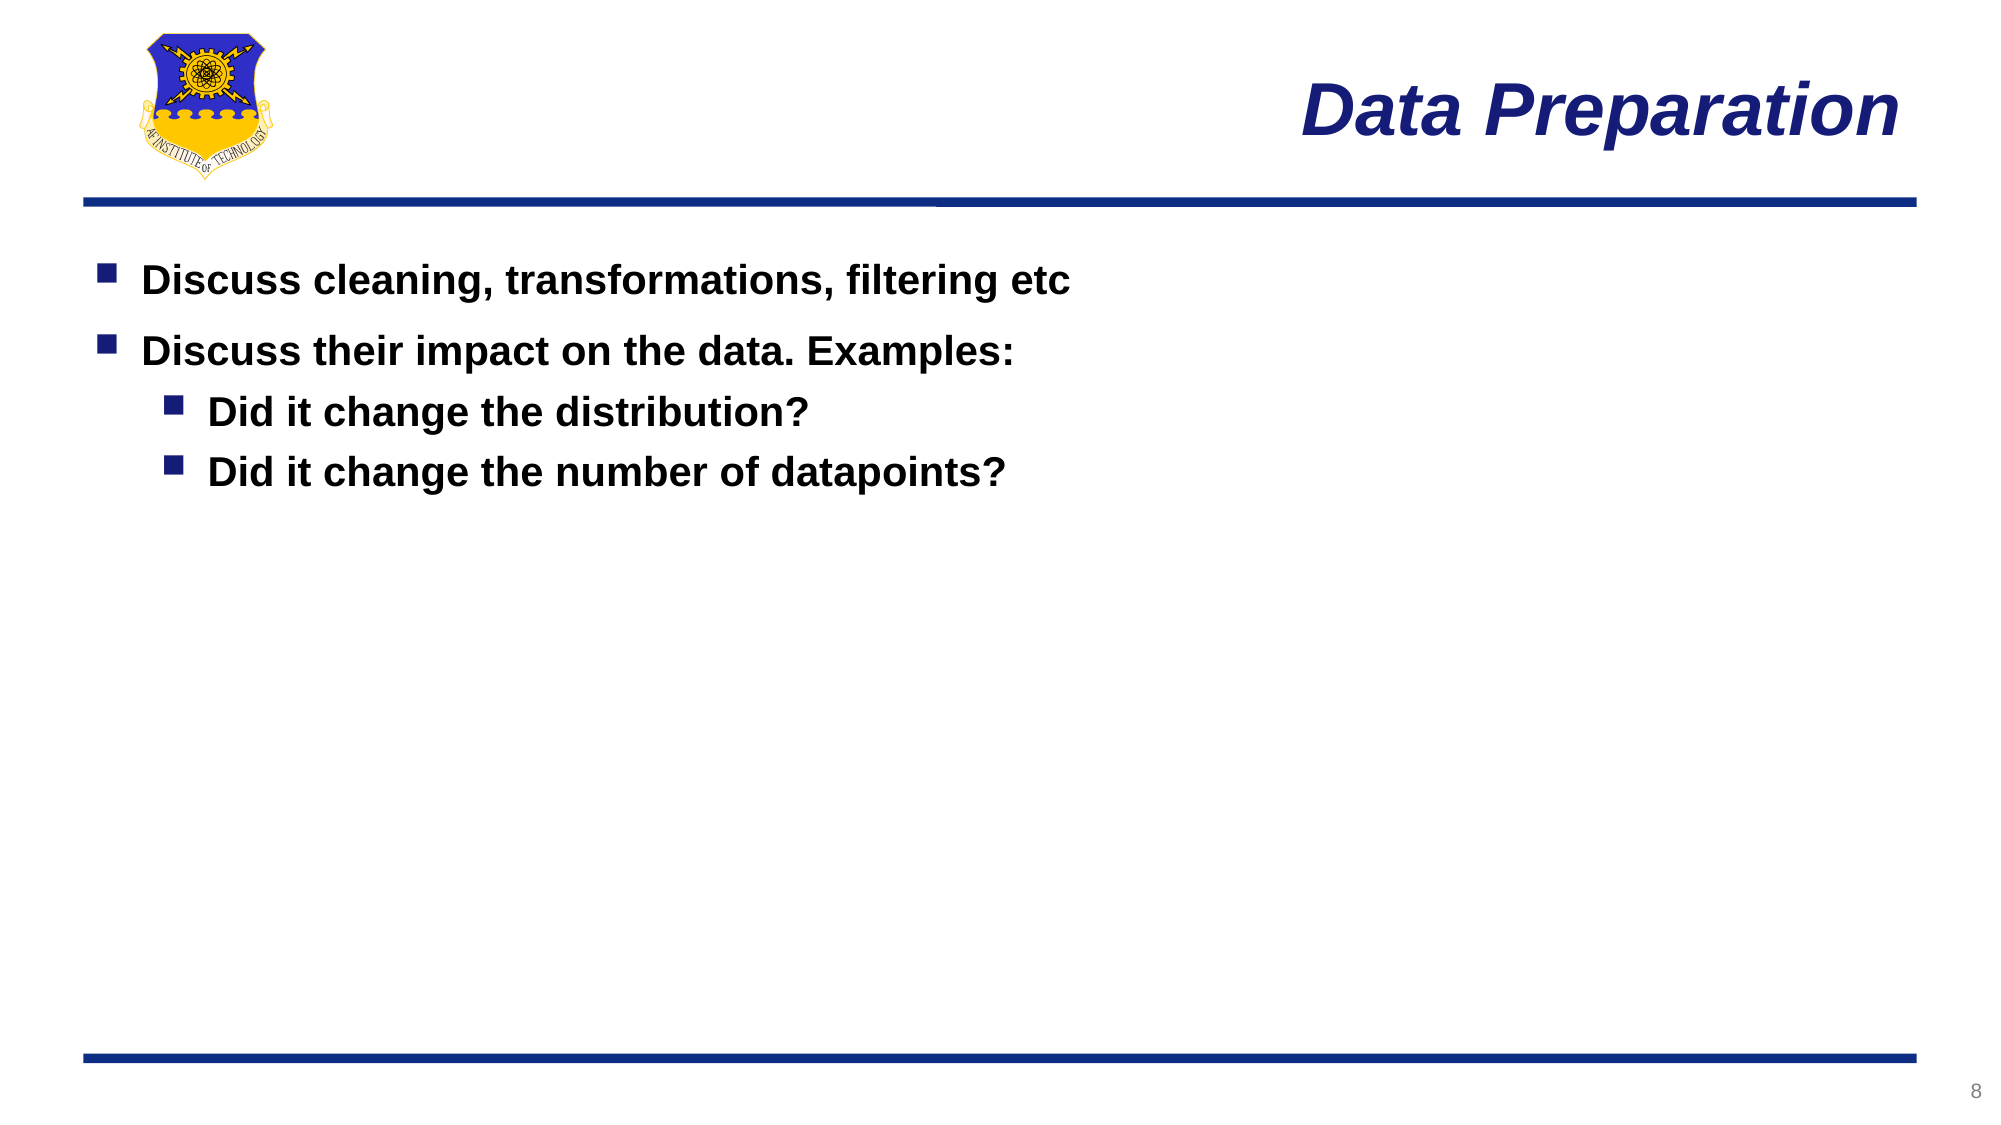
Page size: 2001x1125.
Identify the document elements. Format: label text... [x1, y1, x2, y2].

title Data Preparation [353, 11, 1917, 200]
list Discuss cleaning, transformations, filtering etc Discuss their impact on the data. Examples: Did it change the distribution? Did it change the number of datapoints? [79, 245, 1917, 1024]
slide_number 8 [1746, 1070, 1998, 1121]
picture [139, 33, 273, 180]
